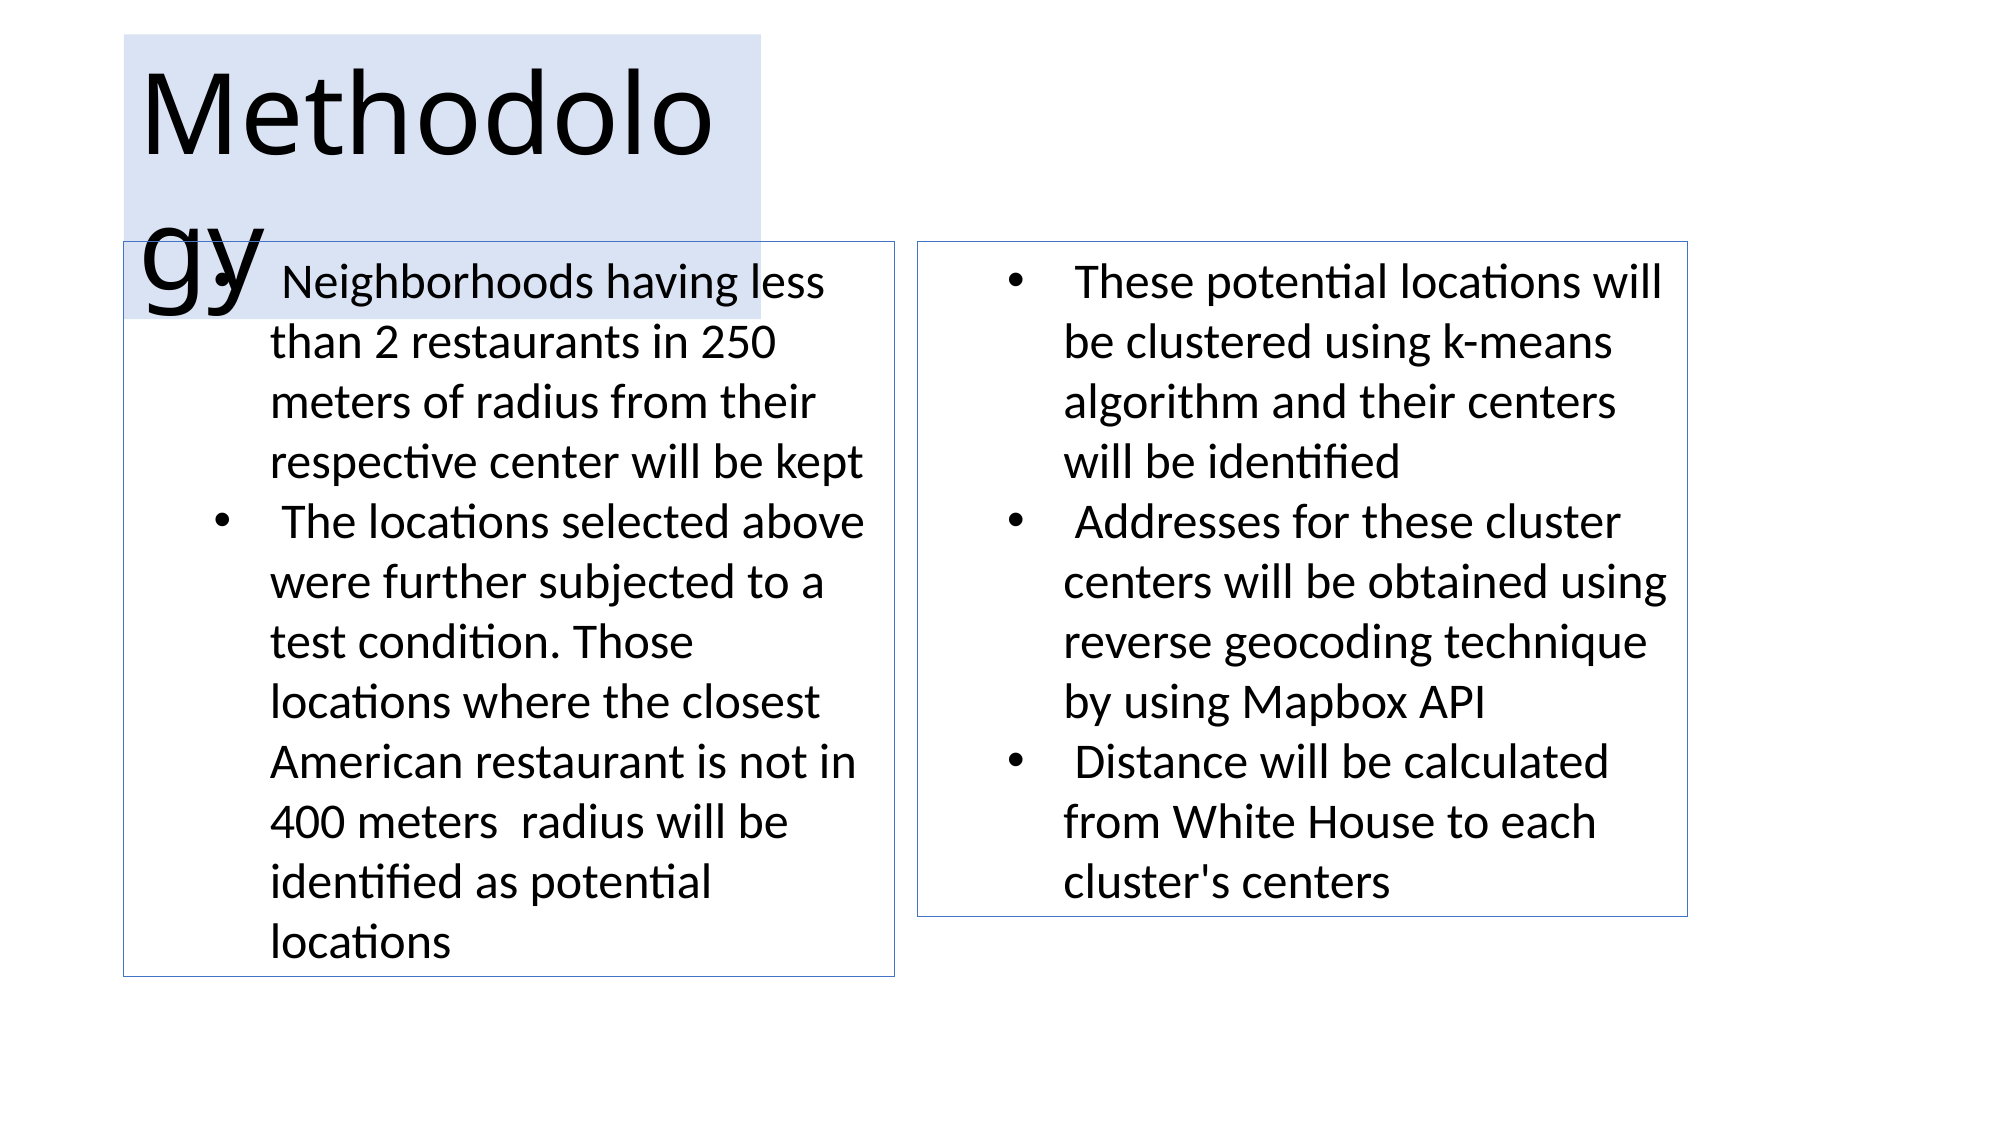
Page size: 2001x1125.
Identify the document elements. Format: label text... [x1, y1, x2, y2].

text_box Neighborhoods having less than 2 restaurants in 250 meters of radius from their respective center will be kept The locations selected above were further subjected to a test condition. Those locations where the closest American restaurant is not in 400 meters radius will be identified as potential locations [123, 241, 895, 977]
text_box Methodology [123, 34, 761, 241]
text_box These potential locations will be clustered using k-means algorithm and their centers will be identified Addresses for these cluster centers will be obtained using reverse geocoding technique by using Mapbox API Distance will be calculated from White House to each cluster's centers [917, 241, 1688, 917]
